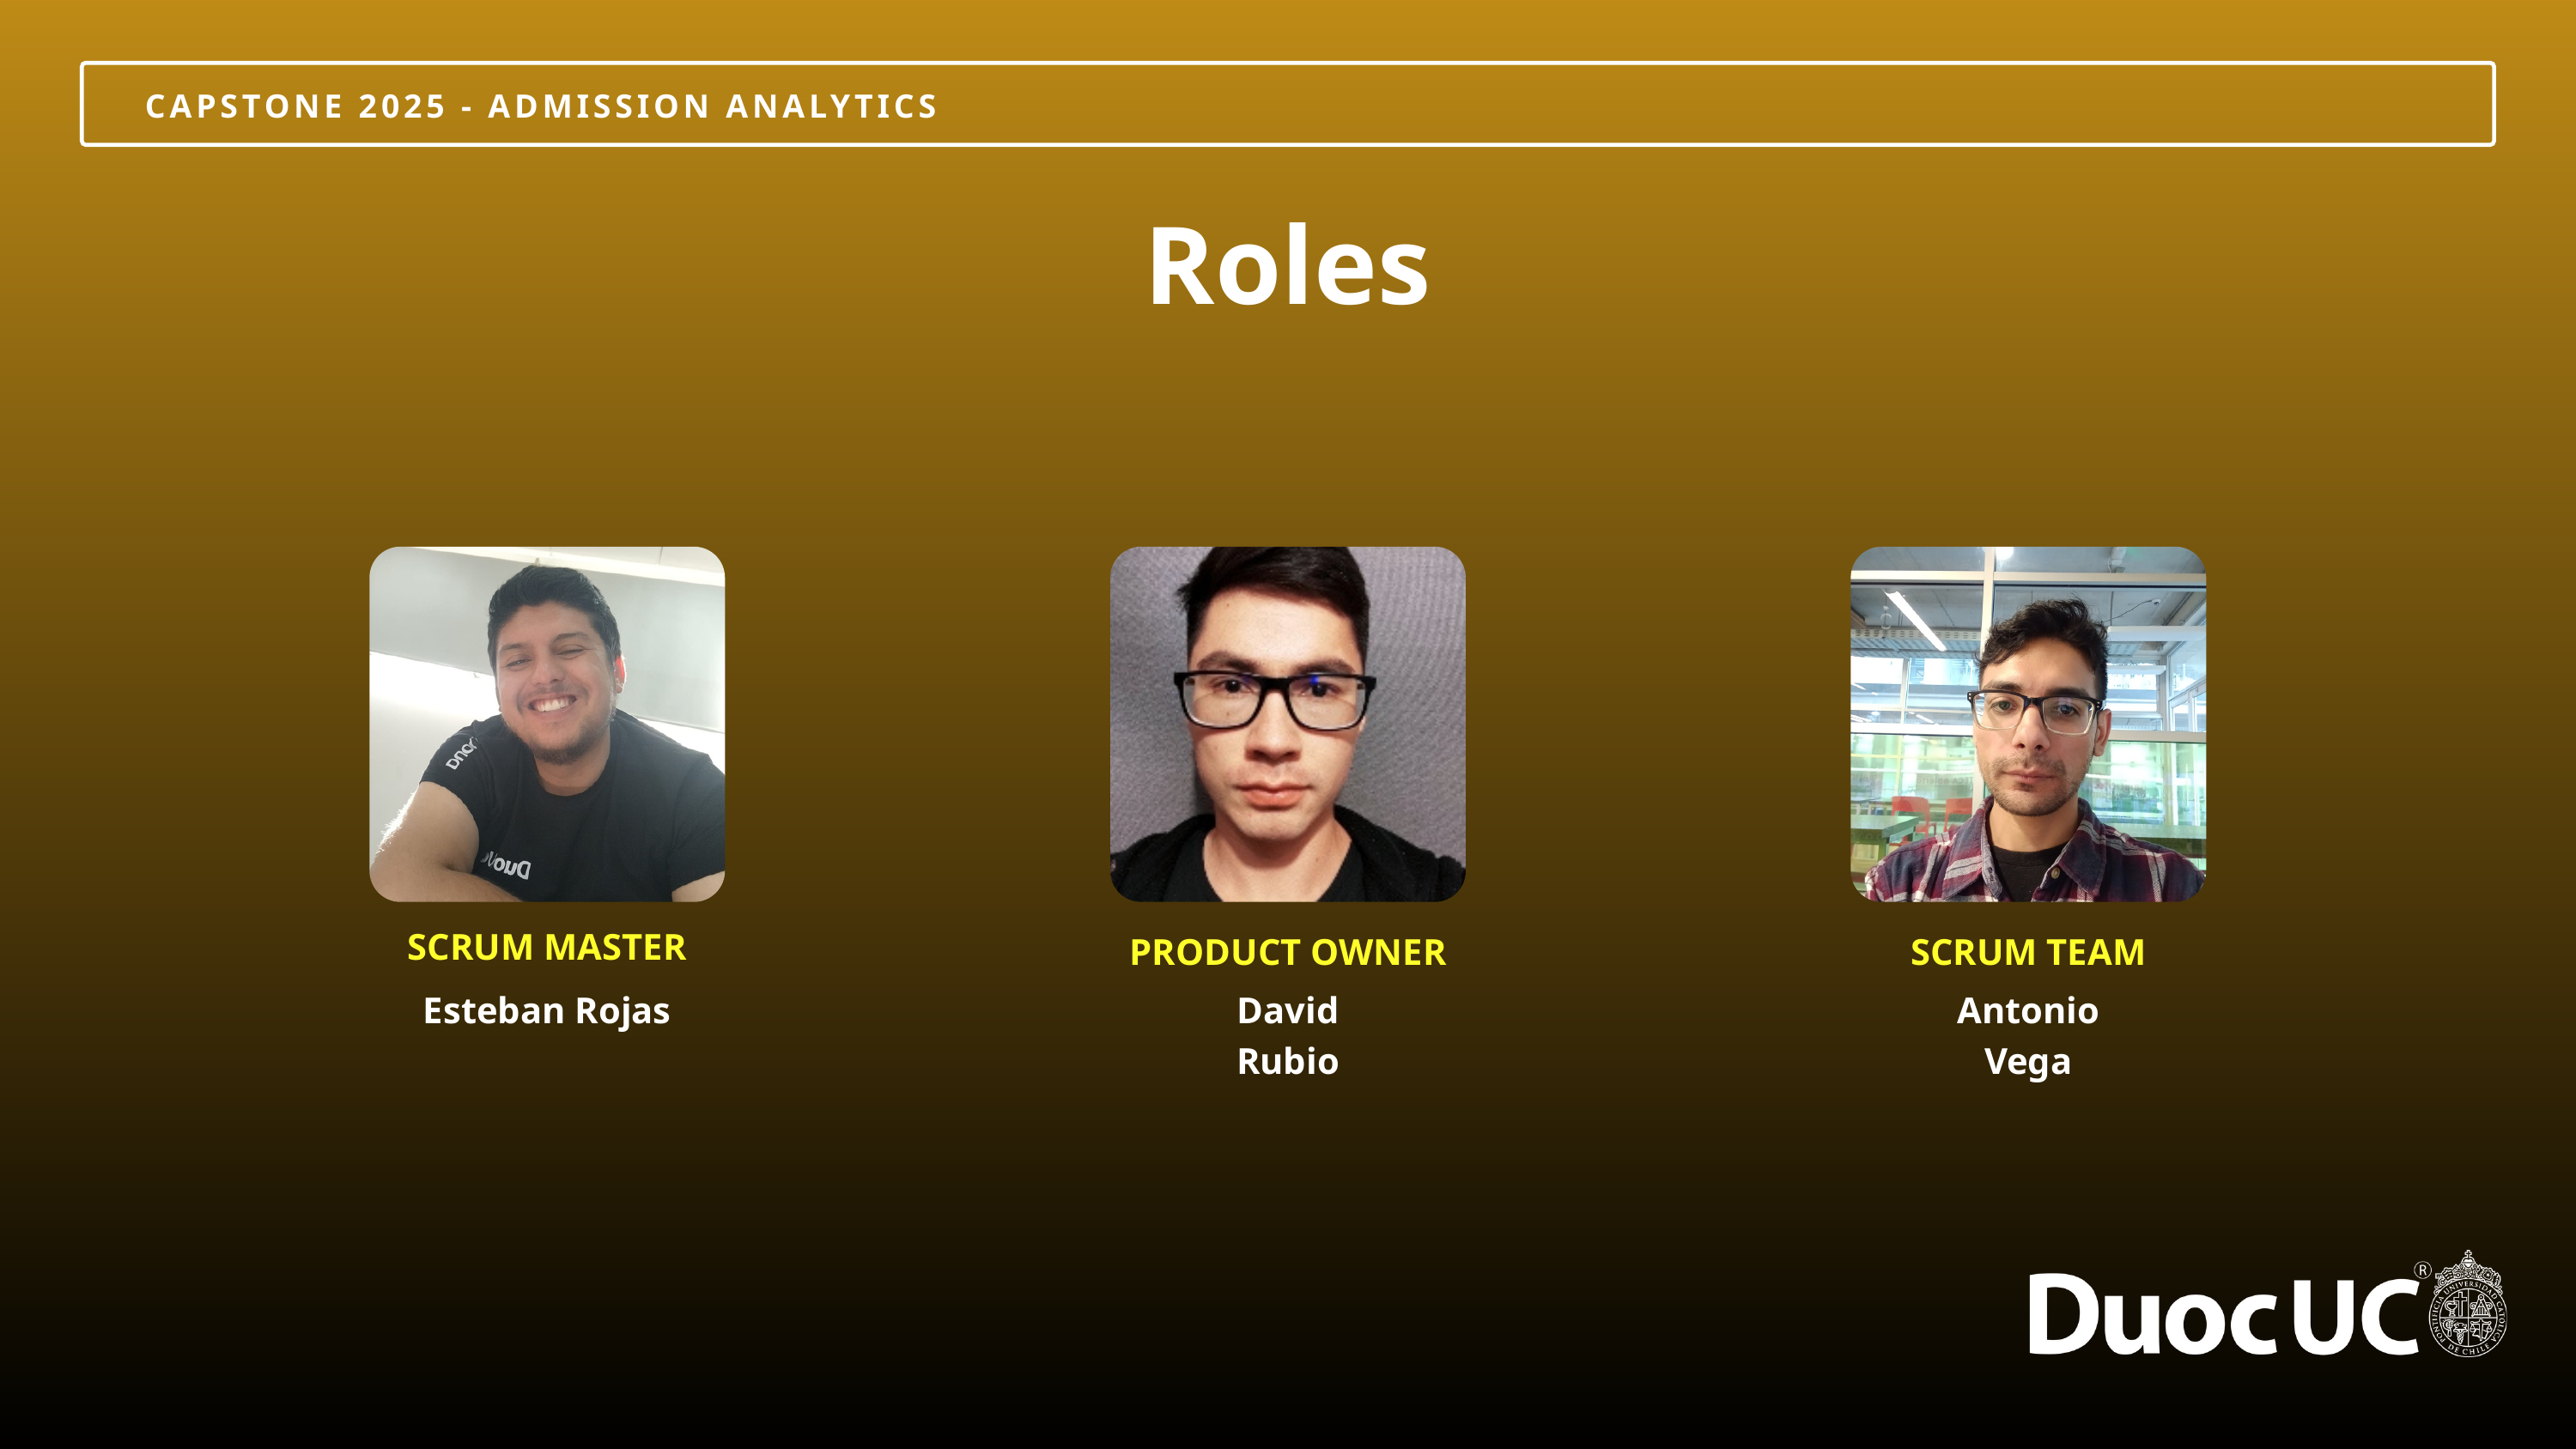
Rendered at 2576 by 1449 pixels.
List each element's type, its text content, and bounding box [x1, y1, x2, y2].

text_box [369, 546, 726, 902]
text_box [1109, 546, 1467, 902]
text_box PRODUCT OWNER [1121, 922, 1455, 973]
text_box Esteban Rojas [421, 980, 674, 1032]
text_box Roles [725, 217, 1851, 326]
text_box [1850, 546, 2207, 902]
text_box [82, 62, 2494, 145]
text_box SCRUM MASTER [398, 917, 697, 967]
text_box David Rubio [1182, 980, 1394, 1082]
text_box SCRUM TEAM [1904, 922, 2154, 973]
text_box [2029, 1250, 2507, 1357]
text_box Antonio Vega [1910, 980, 2148, 1082]
